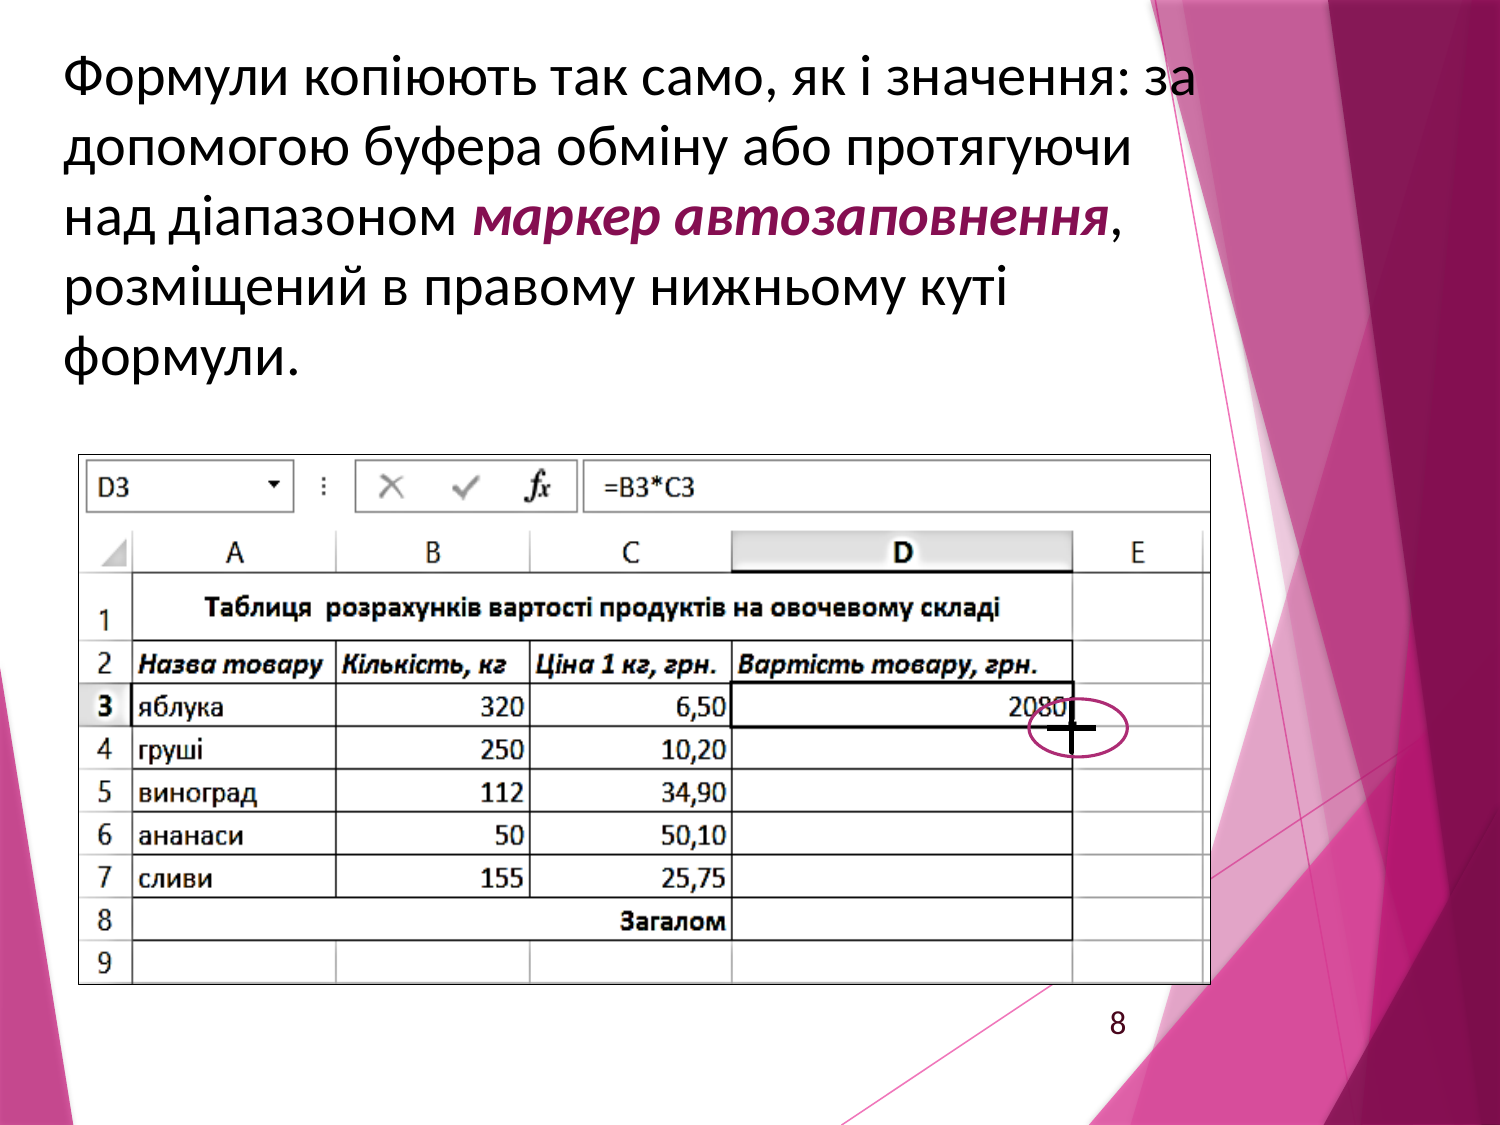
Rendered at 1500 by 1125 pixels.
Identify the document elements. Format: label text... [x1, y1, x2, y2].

text_box Формули копіюють так само, як і значення: за допомогою буфера обміну або протягуючи над діапазоном маркер автозаповнення, розміщений в правому нижньому куті формули. [49, 29, 1240, 395]
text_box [78, 453, 1211, 985]
slide_number 8 [1057, 994, 1142, 1051]
